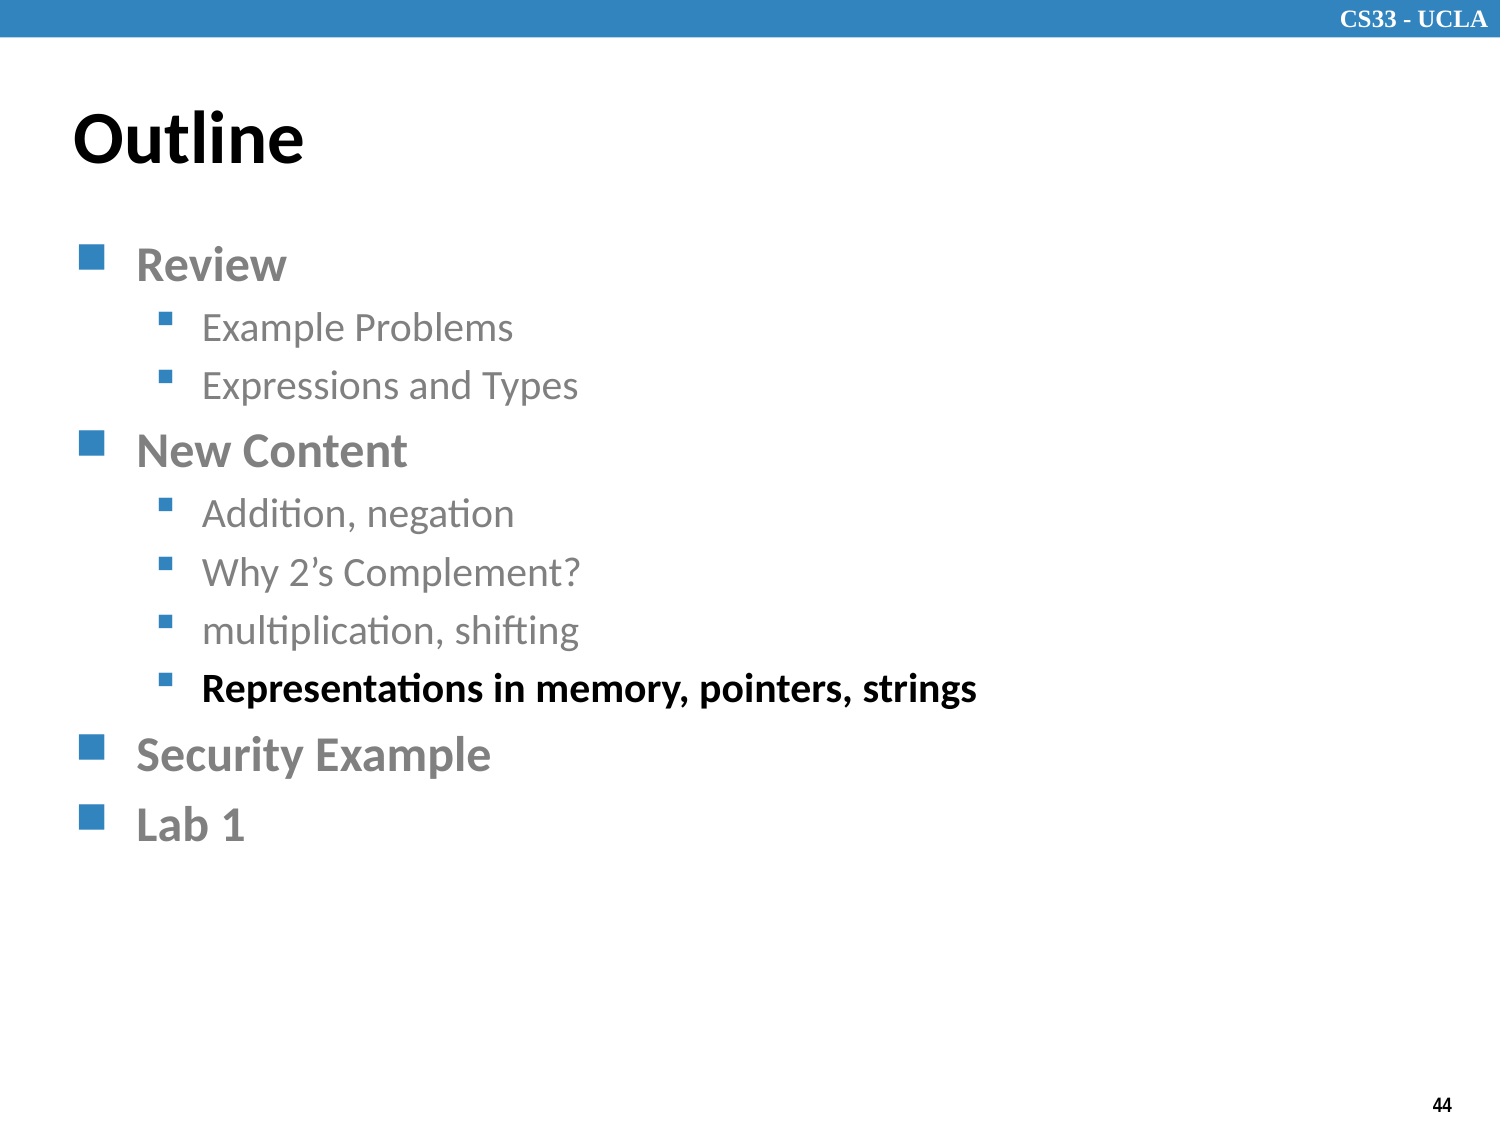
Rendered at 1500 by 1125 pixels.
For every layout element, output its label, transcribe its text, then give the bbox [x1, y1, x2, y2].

title Outline [58, 71, 1305, 197]
list Review Example Problems Expressions and Types New Content Addition, negation Why 2’s Complement? multiplication, shifting Representations in memory, pointers, strings Security Example Lab 1 [64, 223, 1361, 1040]
